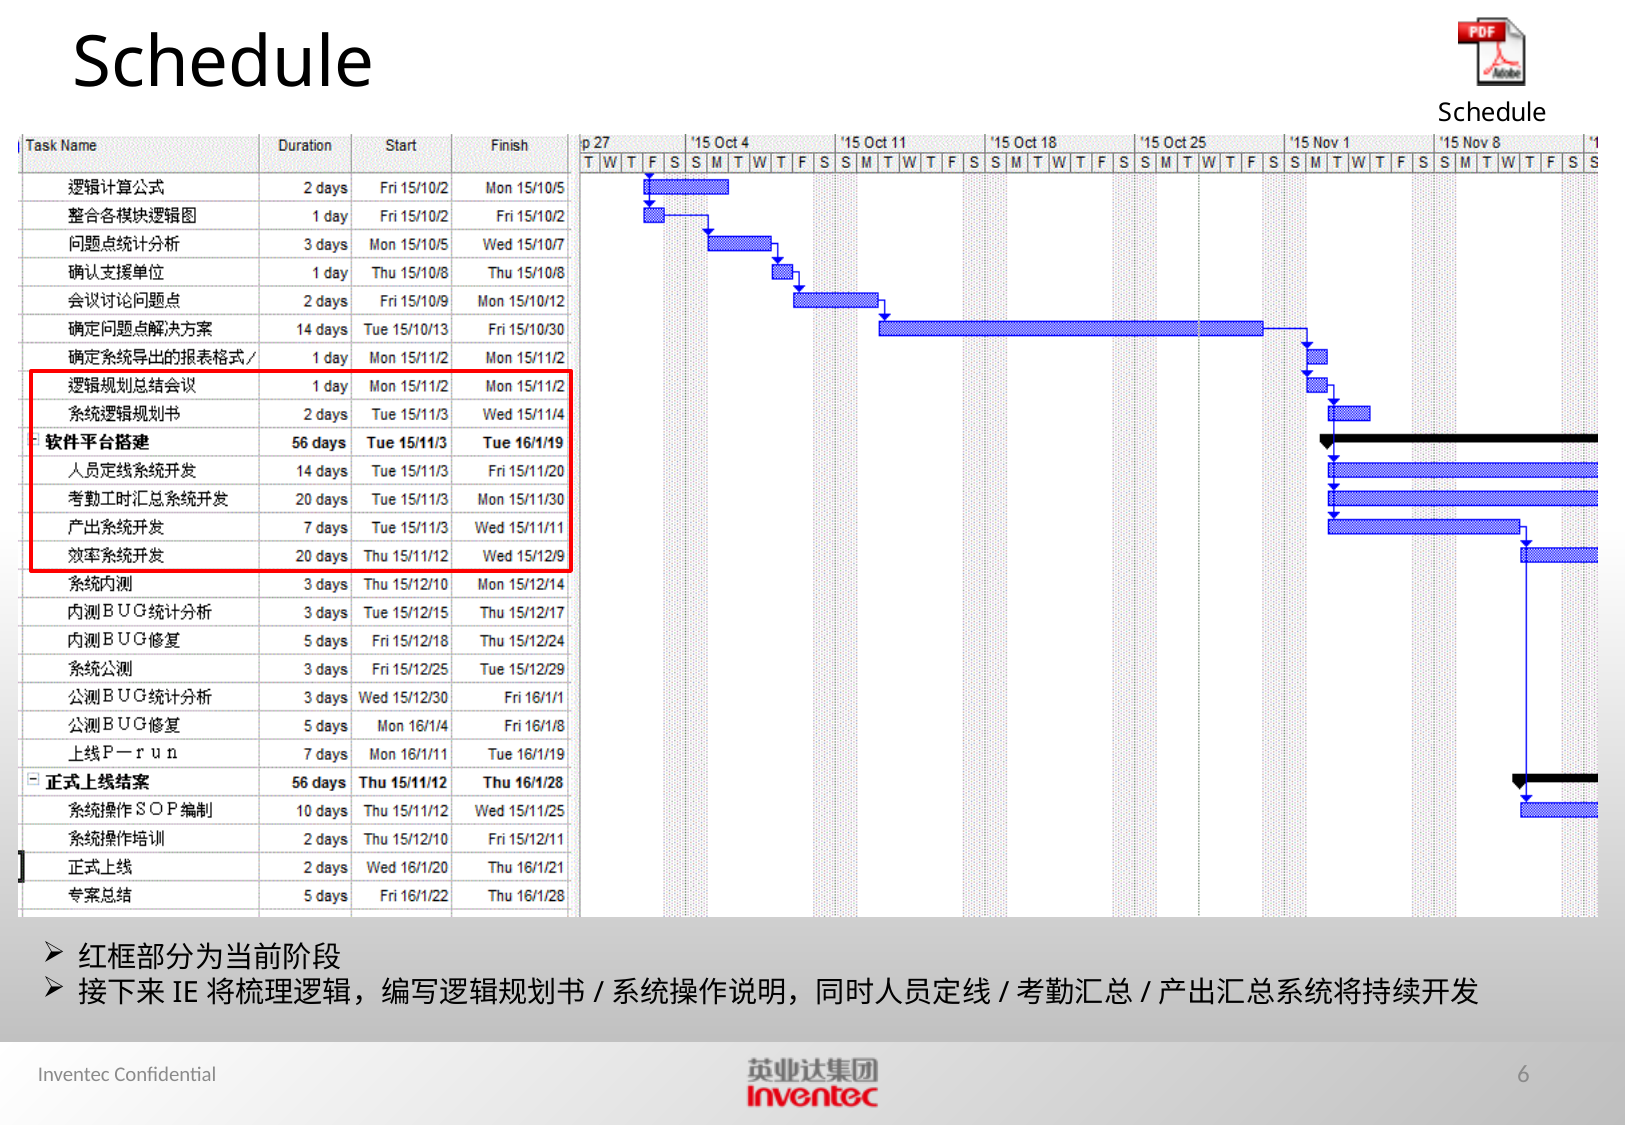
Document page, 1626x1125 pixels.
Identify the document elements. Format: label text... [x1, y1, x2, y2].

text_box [1389, 16, 1596, 198]
text_box 红框部分为当前阶段 接下来IE将梳理逻辑，编写逻辑规划书/系统操作说明，同时人员定线/考勤汇总/产出汇总系统将持续开发 [27, 931, 1495, 1016]
picture [18, 134, 1599, 917]
slide_number 6 [1164, 1042, 1544, 1103]
text_box Schedule [58, 1, 1217, 116]
footer Inventec Confidential [0, 1042, 255, 1103]
picture [744, 1055, 881, 1109]
